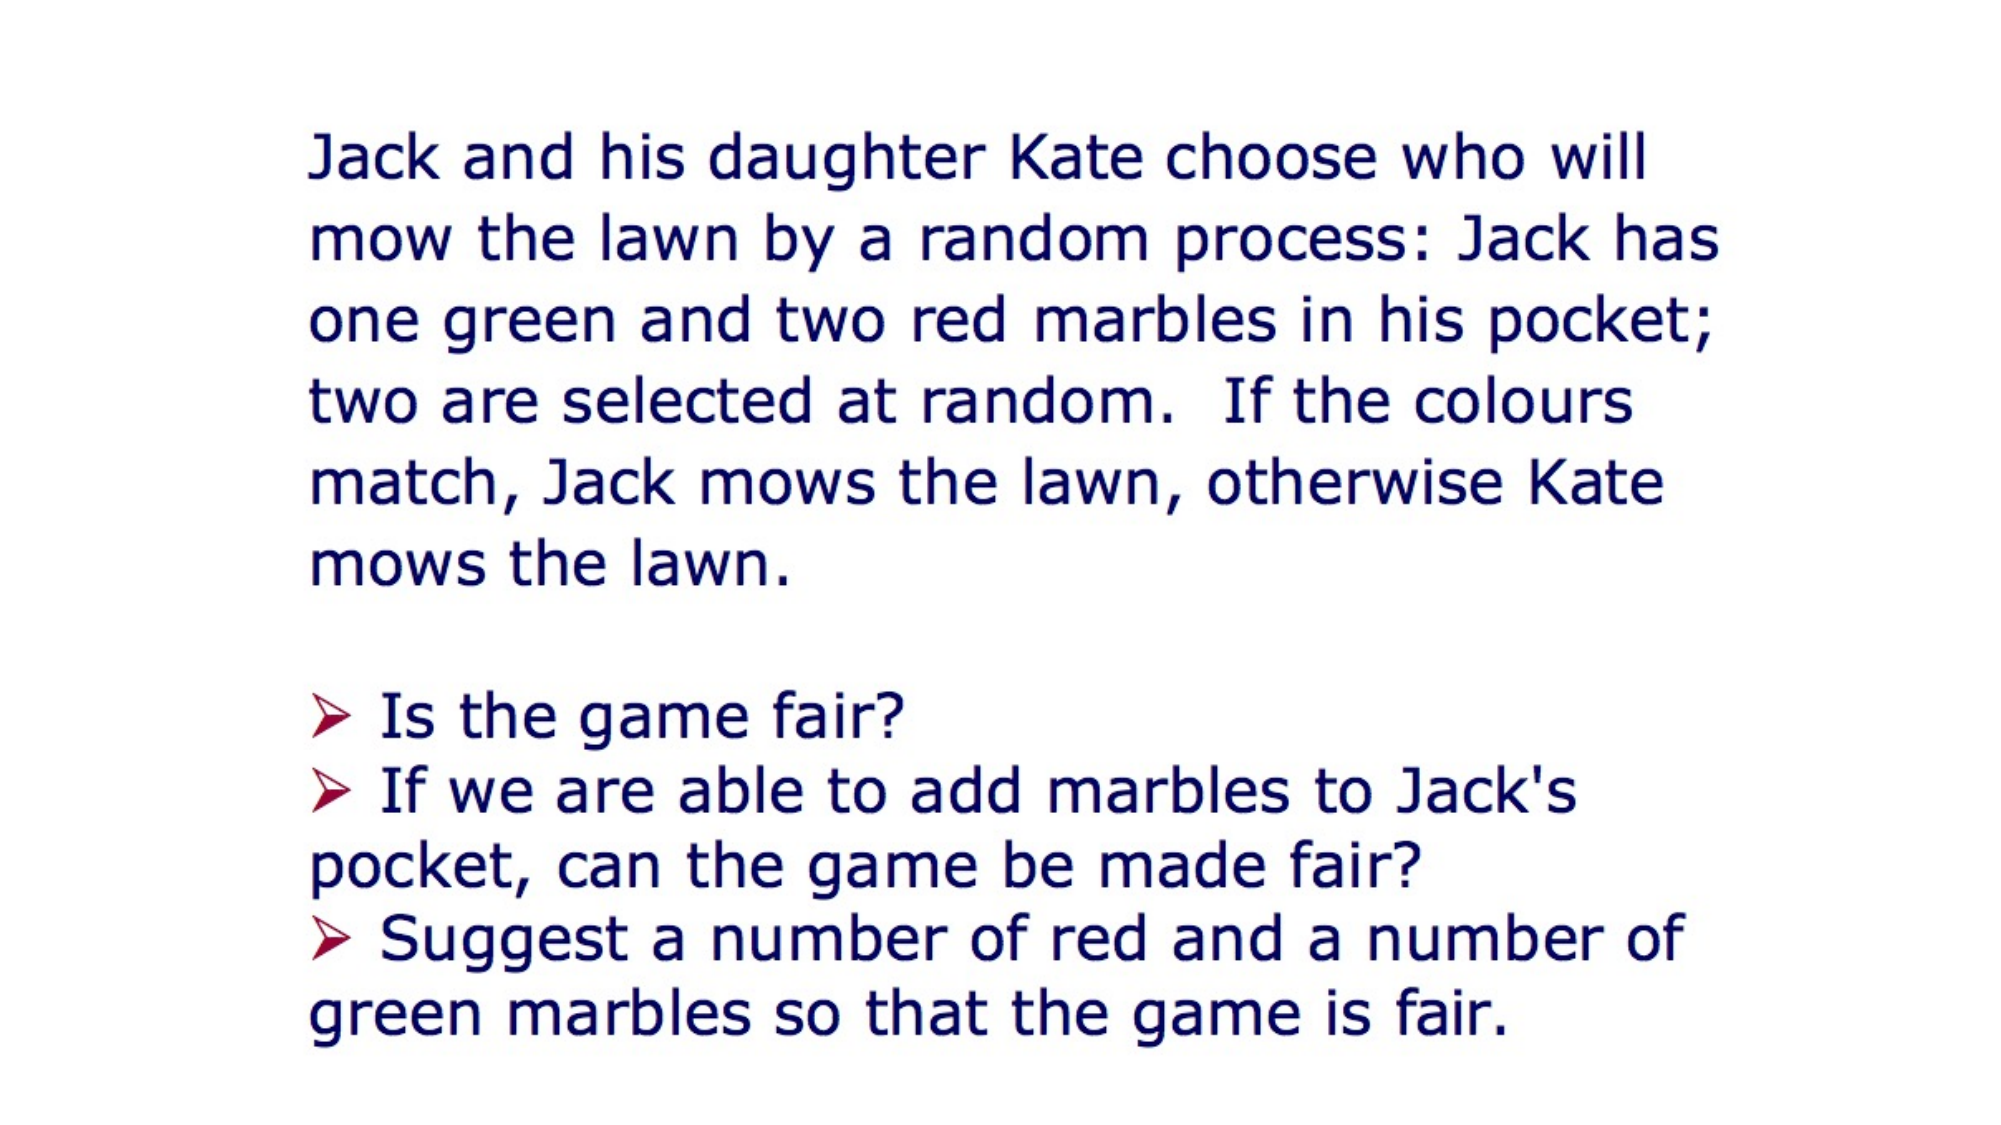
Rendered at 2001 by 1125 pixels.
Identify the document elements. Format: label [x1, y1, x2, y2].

list [278, 73, 1816, 1095]
